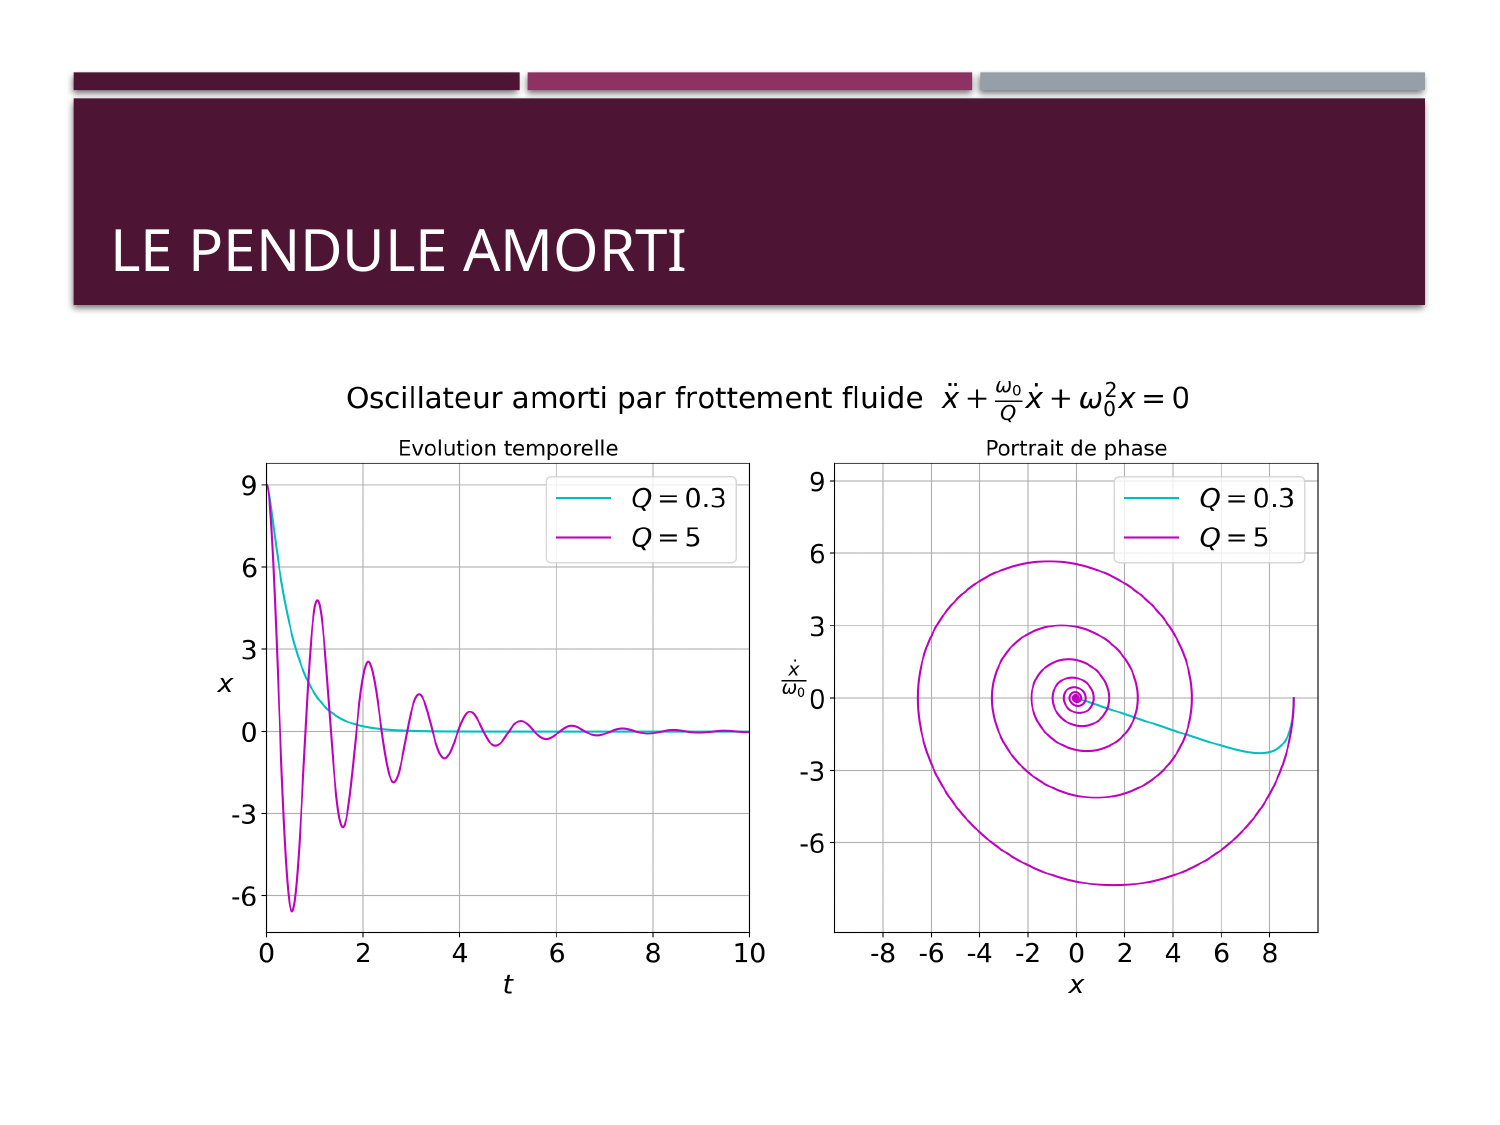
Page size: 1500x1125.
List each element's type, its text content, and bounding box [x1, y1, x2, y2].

title Le pendule amorti [95, 112, 1406, 291]
picture [202, 366, 1332, 1014]
